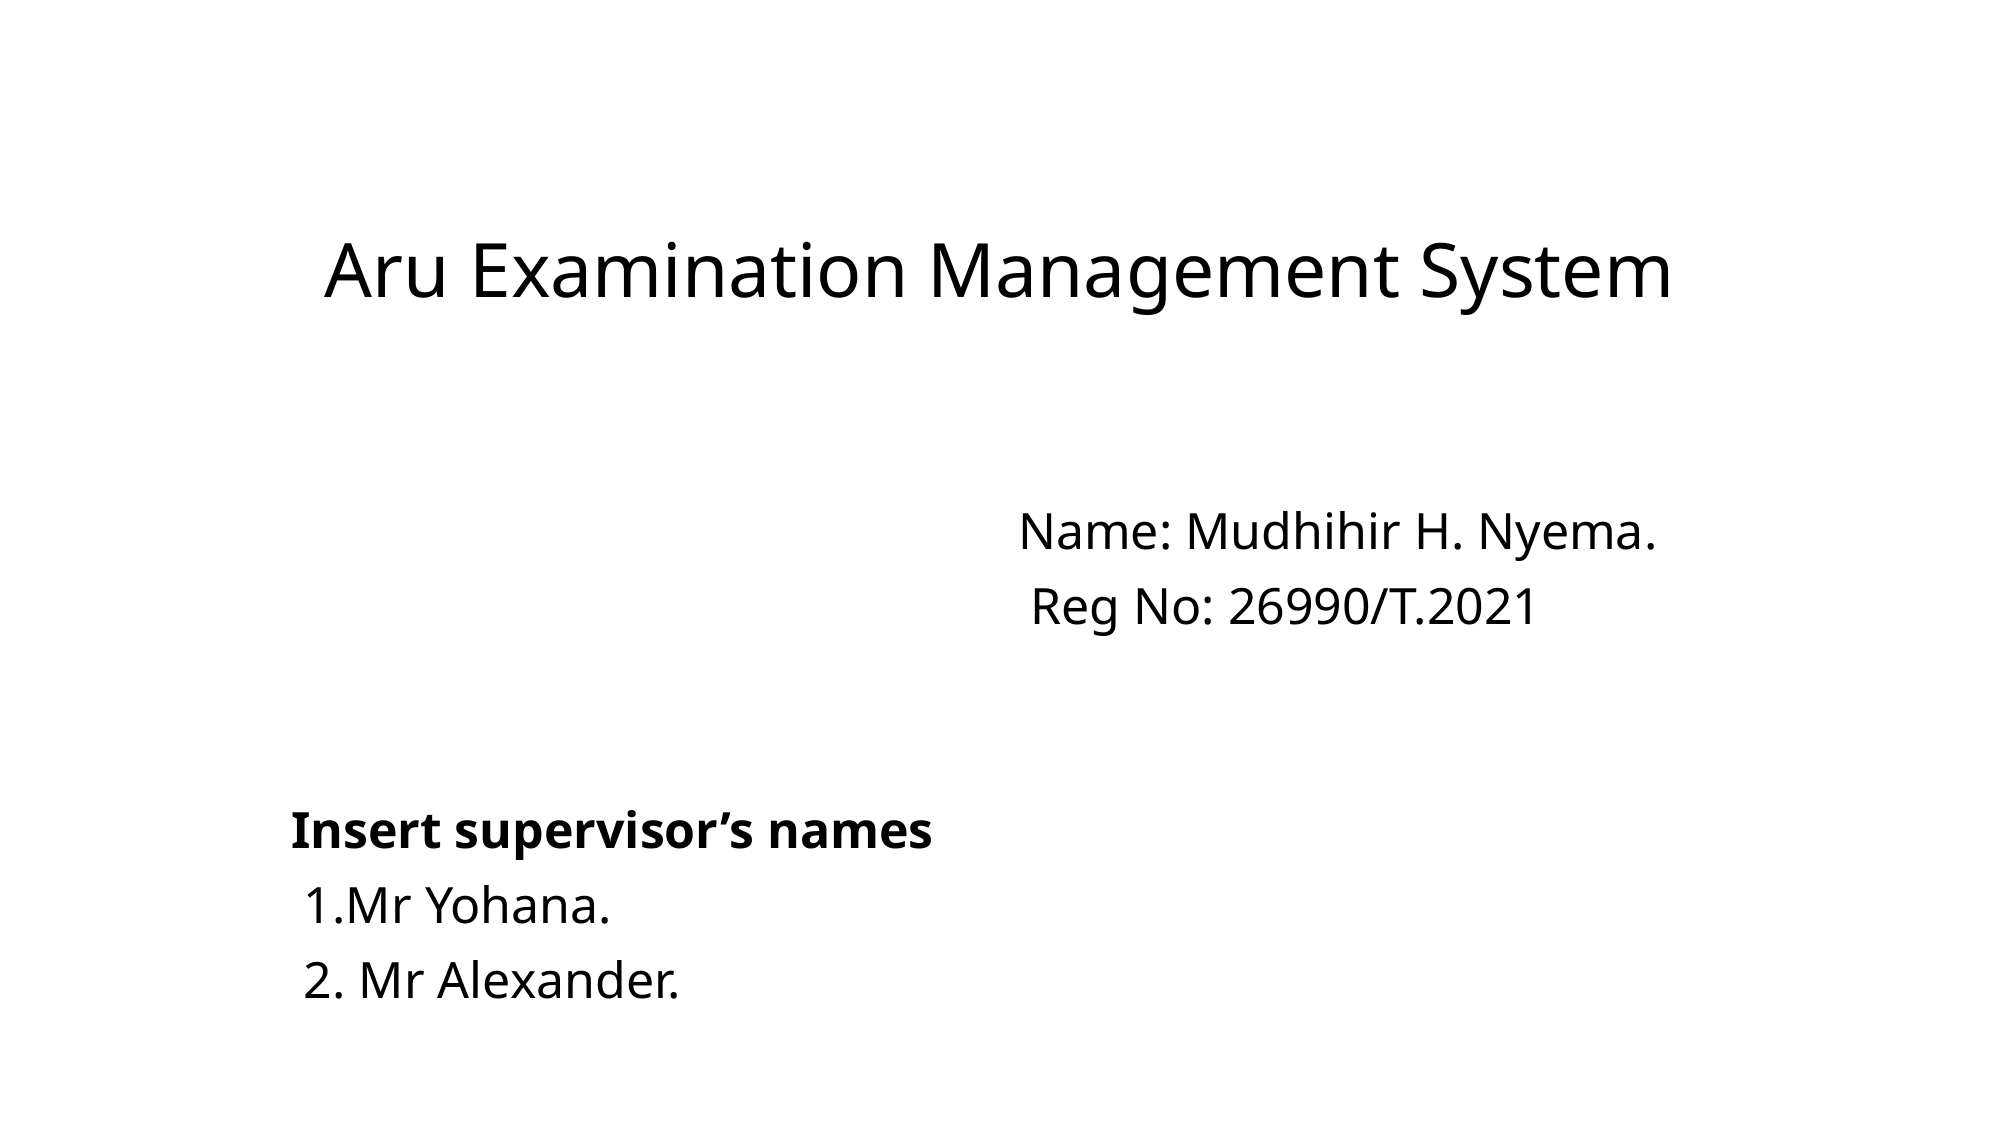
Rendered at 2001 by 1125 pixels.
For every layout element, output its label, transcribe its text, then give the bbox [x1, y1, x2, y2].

subtitle Name: Mudhihir H. Nyema. Reg No: 26990/T.2021 Insert supervisor’s names 1.Mr Yohana. 2. Mr Alexander. [249, 423, 1750, 1022]
title Aru Examination Management System [249, 39, 1750, 321]
